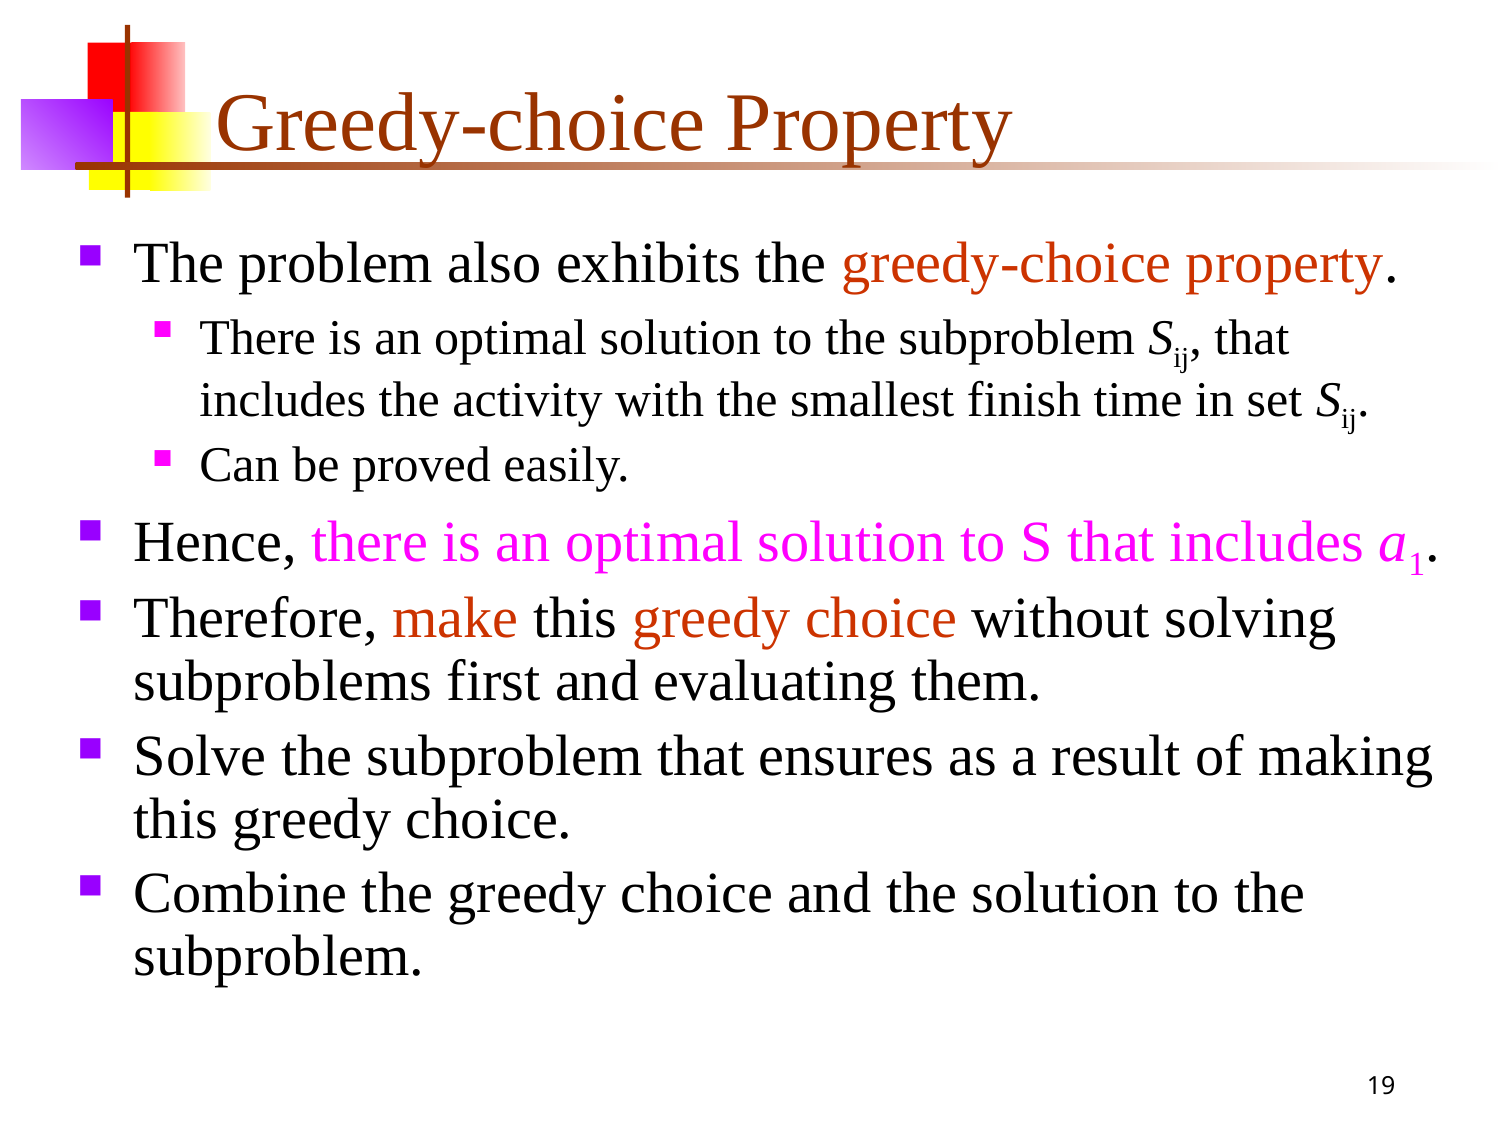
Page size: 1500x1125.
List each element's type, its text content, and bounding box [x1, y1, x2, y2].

title Greedy-choice Property [199, 37, 1479, 176]
list The problem also exhibits the greedy-choice property. There is an optimal solution to the subproblem Sij, that includes the activity with the smallest finish time in set Sij. Can be proved easily. Hence, there is an optimal solution to S that includes a1. Therefore, make this greedy choice without solving subproblems first and evaluating them. Solve the subproblem that ensures as a result of making this greedy choice. Combine the greedy choice and the solution to the subproblem. [62, 224, 1470, 1007]
